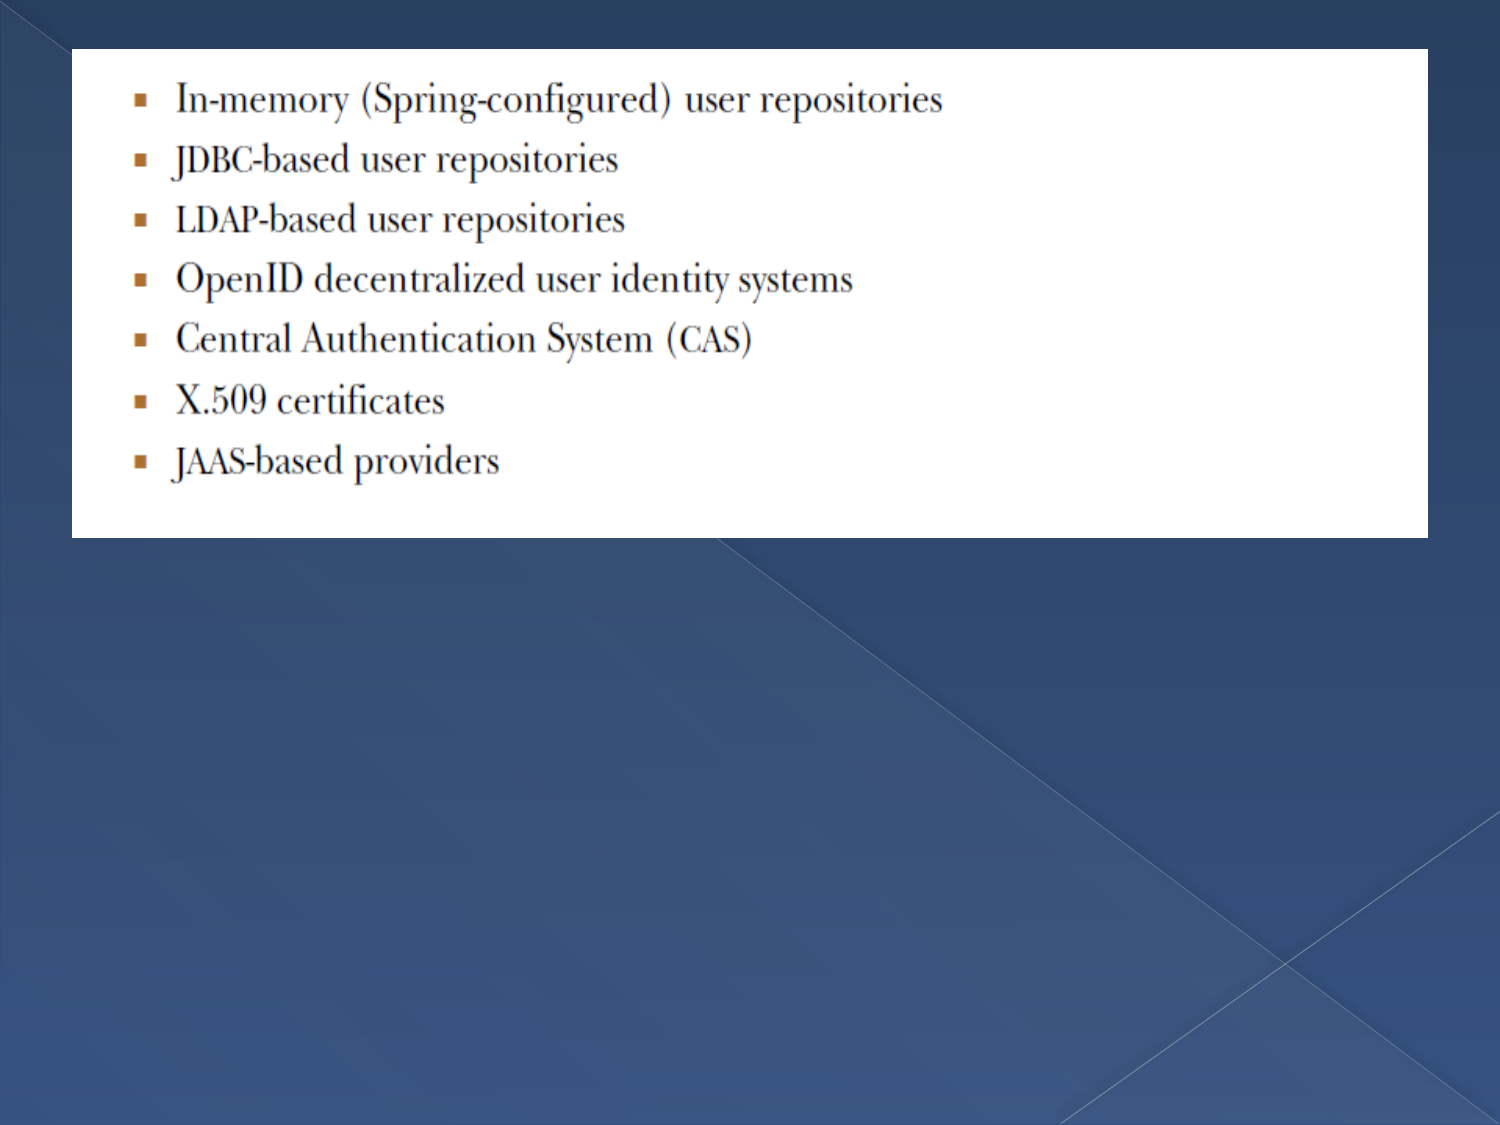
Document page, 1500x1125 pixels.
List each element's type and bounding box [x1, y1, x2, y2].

picture [72, 49, 1428, 538]
